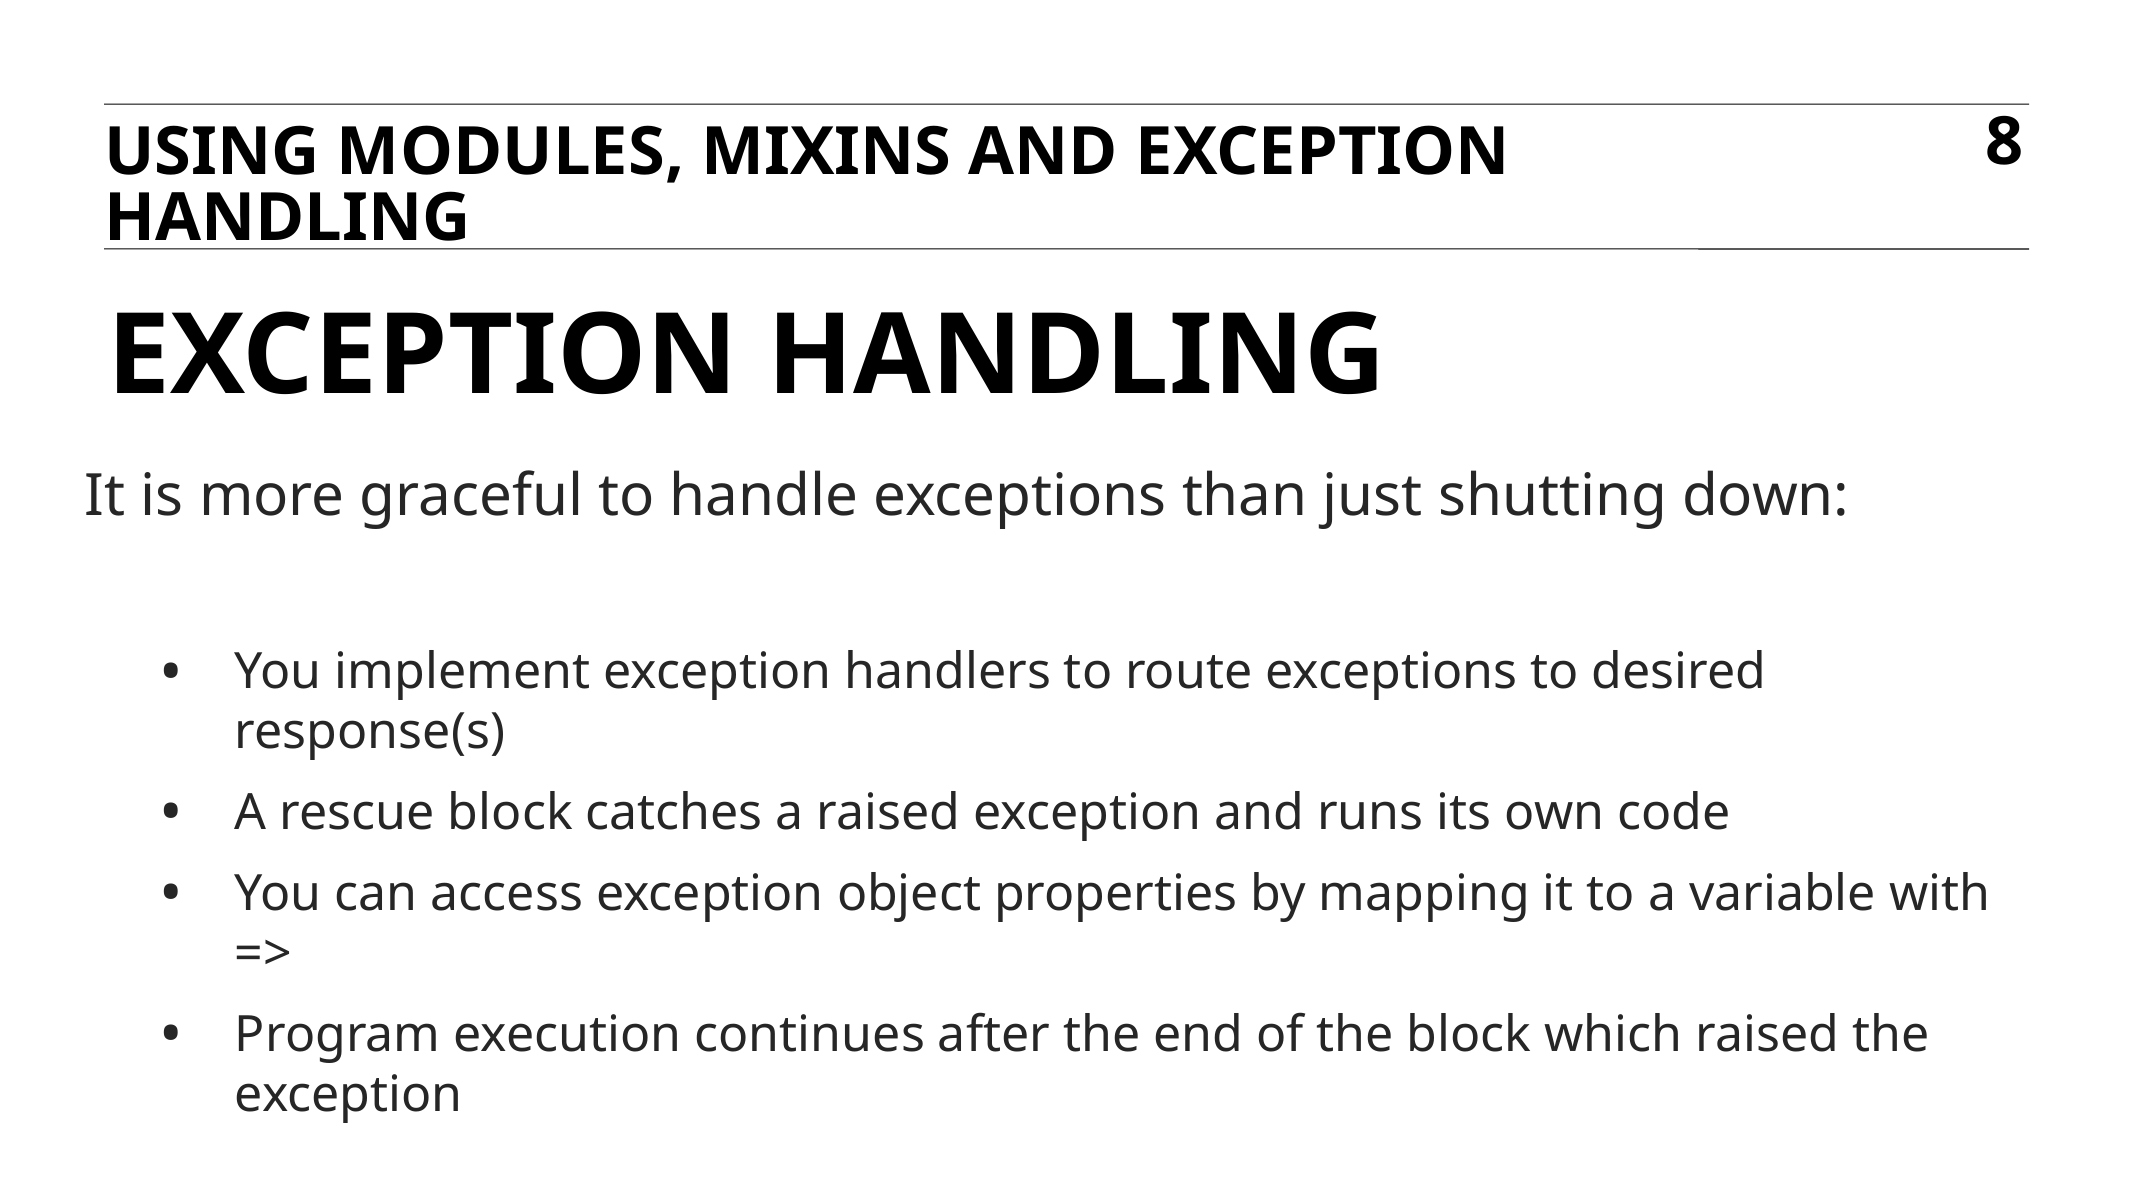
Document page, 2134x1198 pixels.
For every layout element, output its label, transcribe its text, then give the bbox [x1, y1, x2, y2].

list It is more graceful to handle exceptions than just shutting down: You implement exception handlers to route exceptions to desired response(s) A rescue block catches a raised exception and runs its own code You can access exception object properties by mapping it to a variable with => Program execution continues after the end of the block which raised the exception [84, 457, 2010, 1198]
slide_number 8 [1970, 120, 2061, 190]
text_box USING MODULES, MIXINS AND EXCEPTION HANDLING [104, 120, 1790, 192]
text_box EXCEPTION HANDLING [107, 311, 1387, 416]
